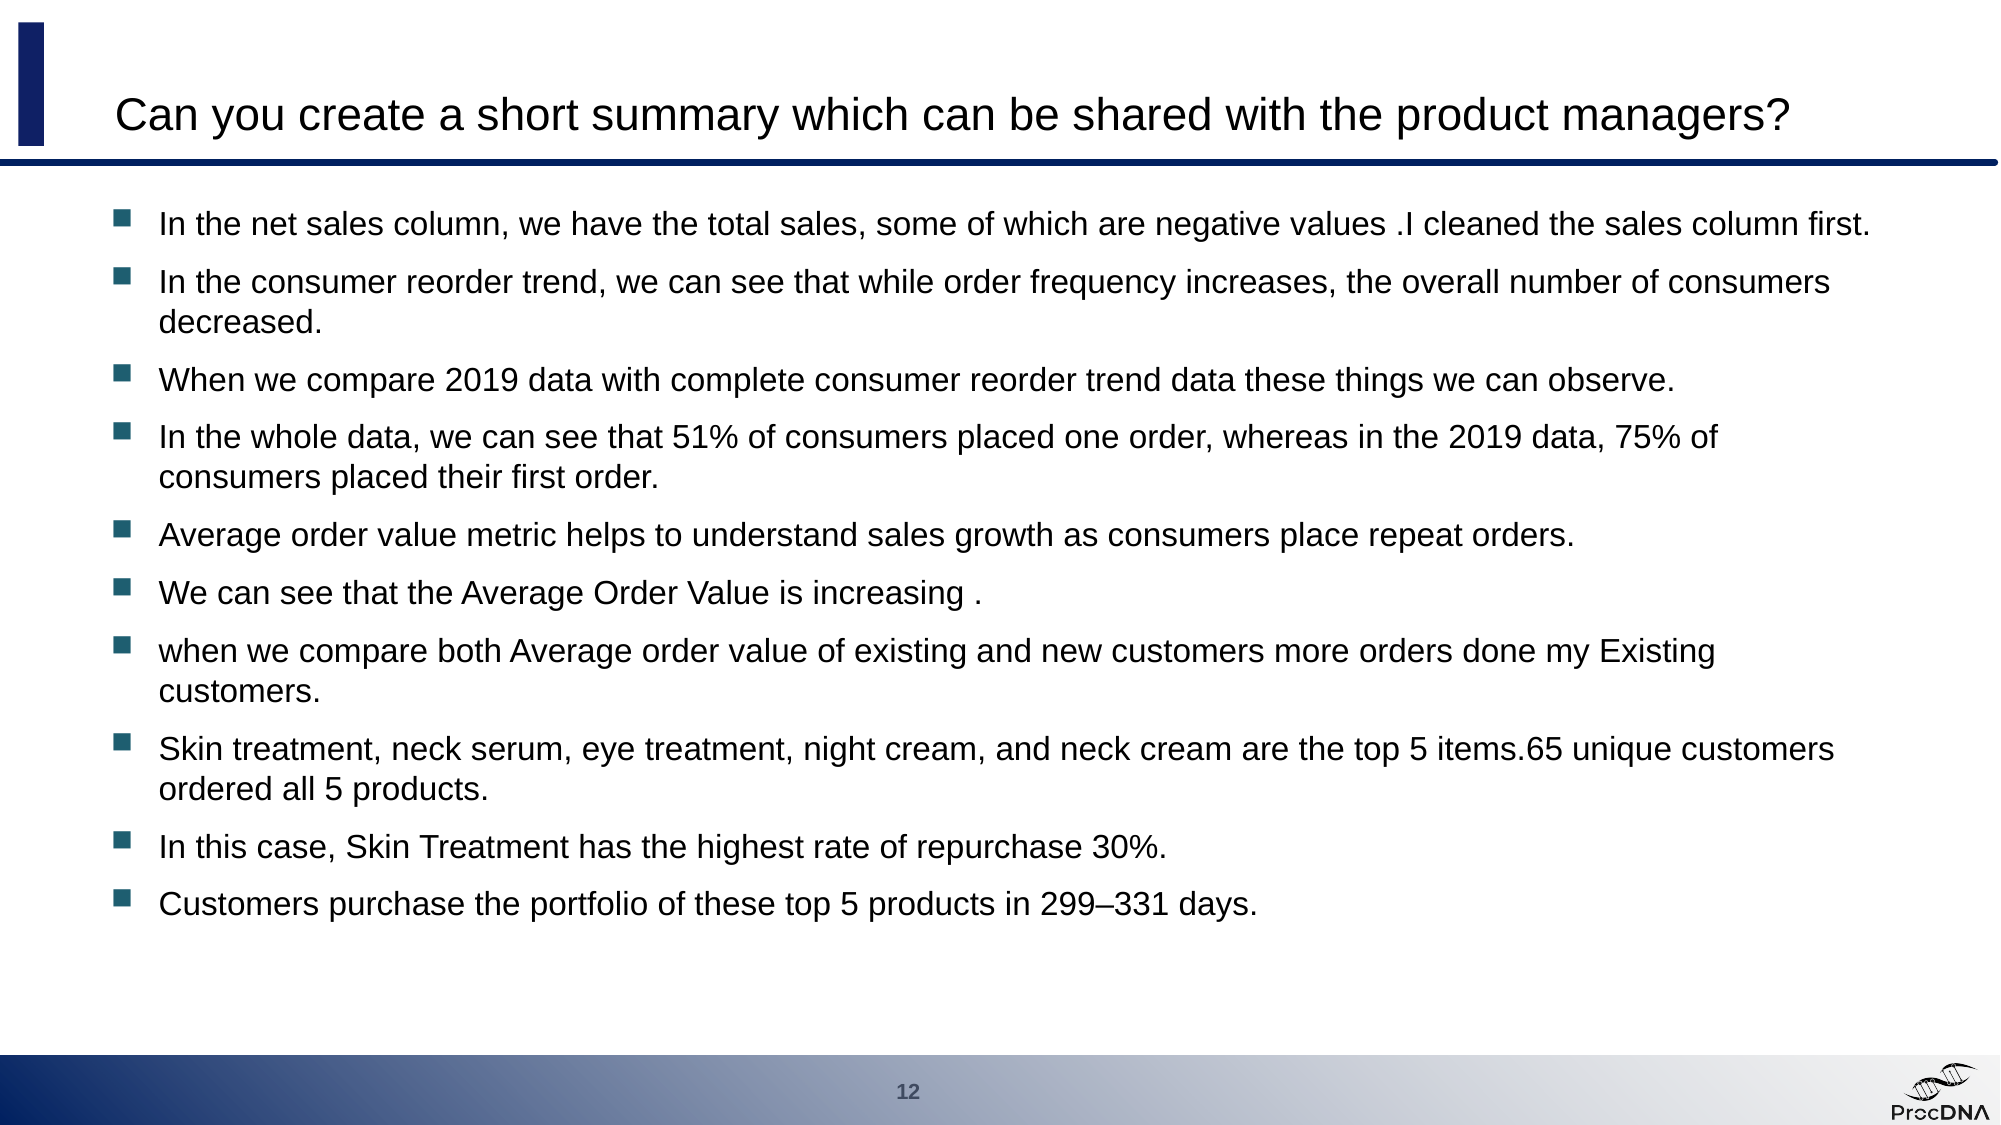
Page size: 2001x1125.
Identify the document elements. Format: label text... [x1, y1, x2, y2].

slide_number 12 [877, 1060, 936, 1121]
list In the net sales column, we have the total sales, some of which are negative values .I cleaned the sales column first. In the consumer reorder trend, we can see that while order frequency increases, the overall number of consumers decreased. When we compare 2019 data with complete consumer reorder trend data these things we can observe. In the whole data, we can see that 51% of consumers placed one order, whereas in the 2019 data, 75% of consumers placed their first order. Average order value metric helps to understand sales growth as consumers place repeat orders. We can see that the Average Order Value is increasing . when we compare both Average order value of existing and new customers more orders done my Existing customers. Skin treatment, neck serum, eye treatment, night cream, and neck cream are the top 5 items.65 unique customers ordered all 5 products. In this case, Skin Treatment has the highest rate of repurchase 30%. Customers purchase the portfolio of these top 5 products in 299–331 days. [95, 194, 1905, 962]
picture [1892, 1063, 1990, 1120]
title Can you create a short summary which can be shared with the product managers? [99, 22, 1905, 148]
